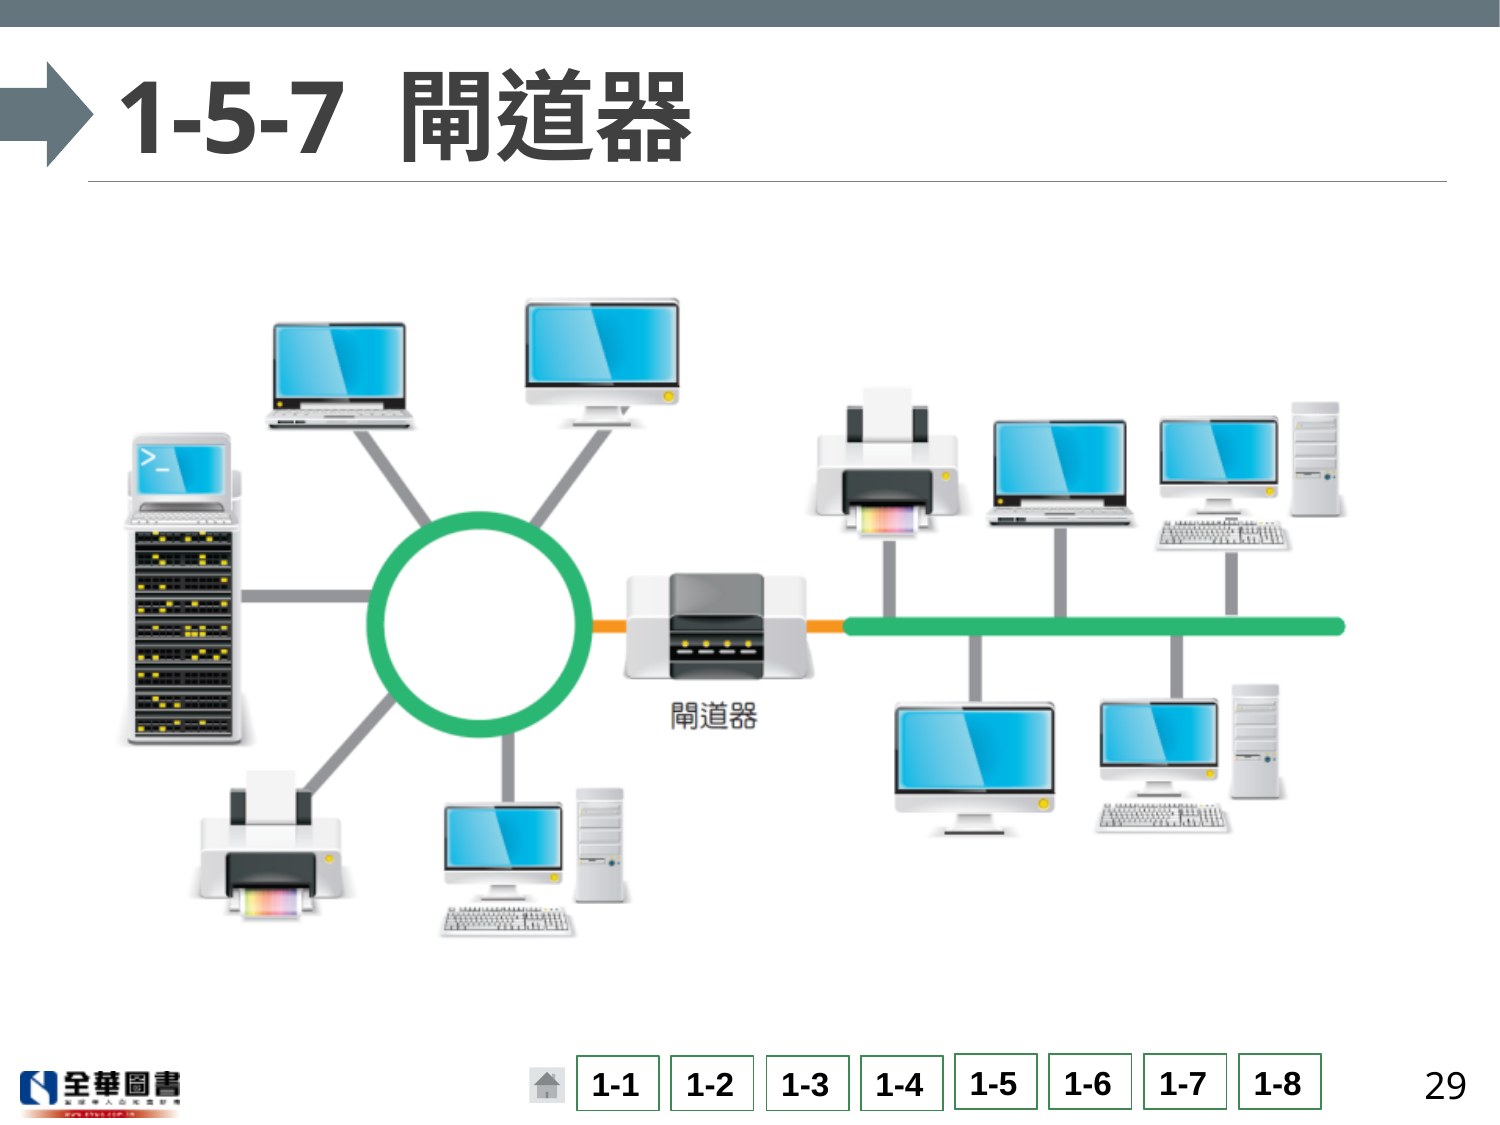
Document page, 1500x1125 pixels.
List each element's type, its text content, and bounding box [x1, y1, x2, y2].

slide_number 29 [1320, 1057, 1483, 1118]
title 1-5-7 閘道器 [100, 47, 1447, 182]
picture [20, 1071, 180, 1118]
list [111, 287, 1373, 949]
